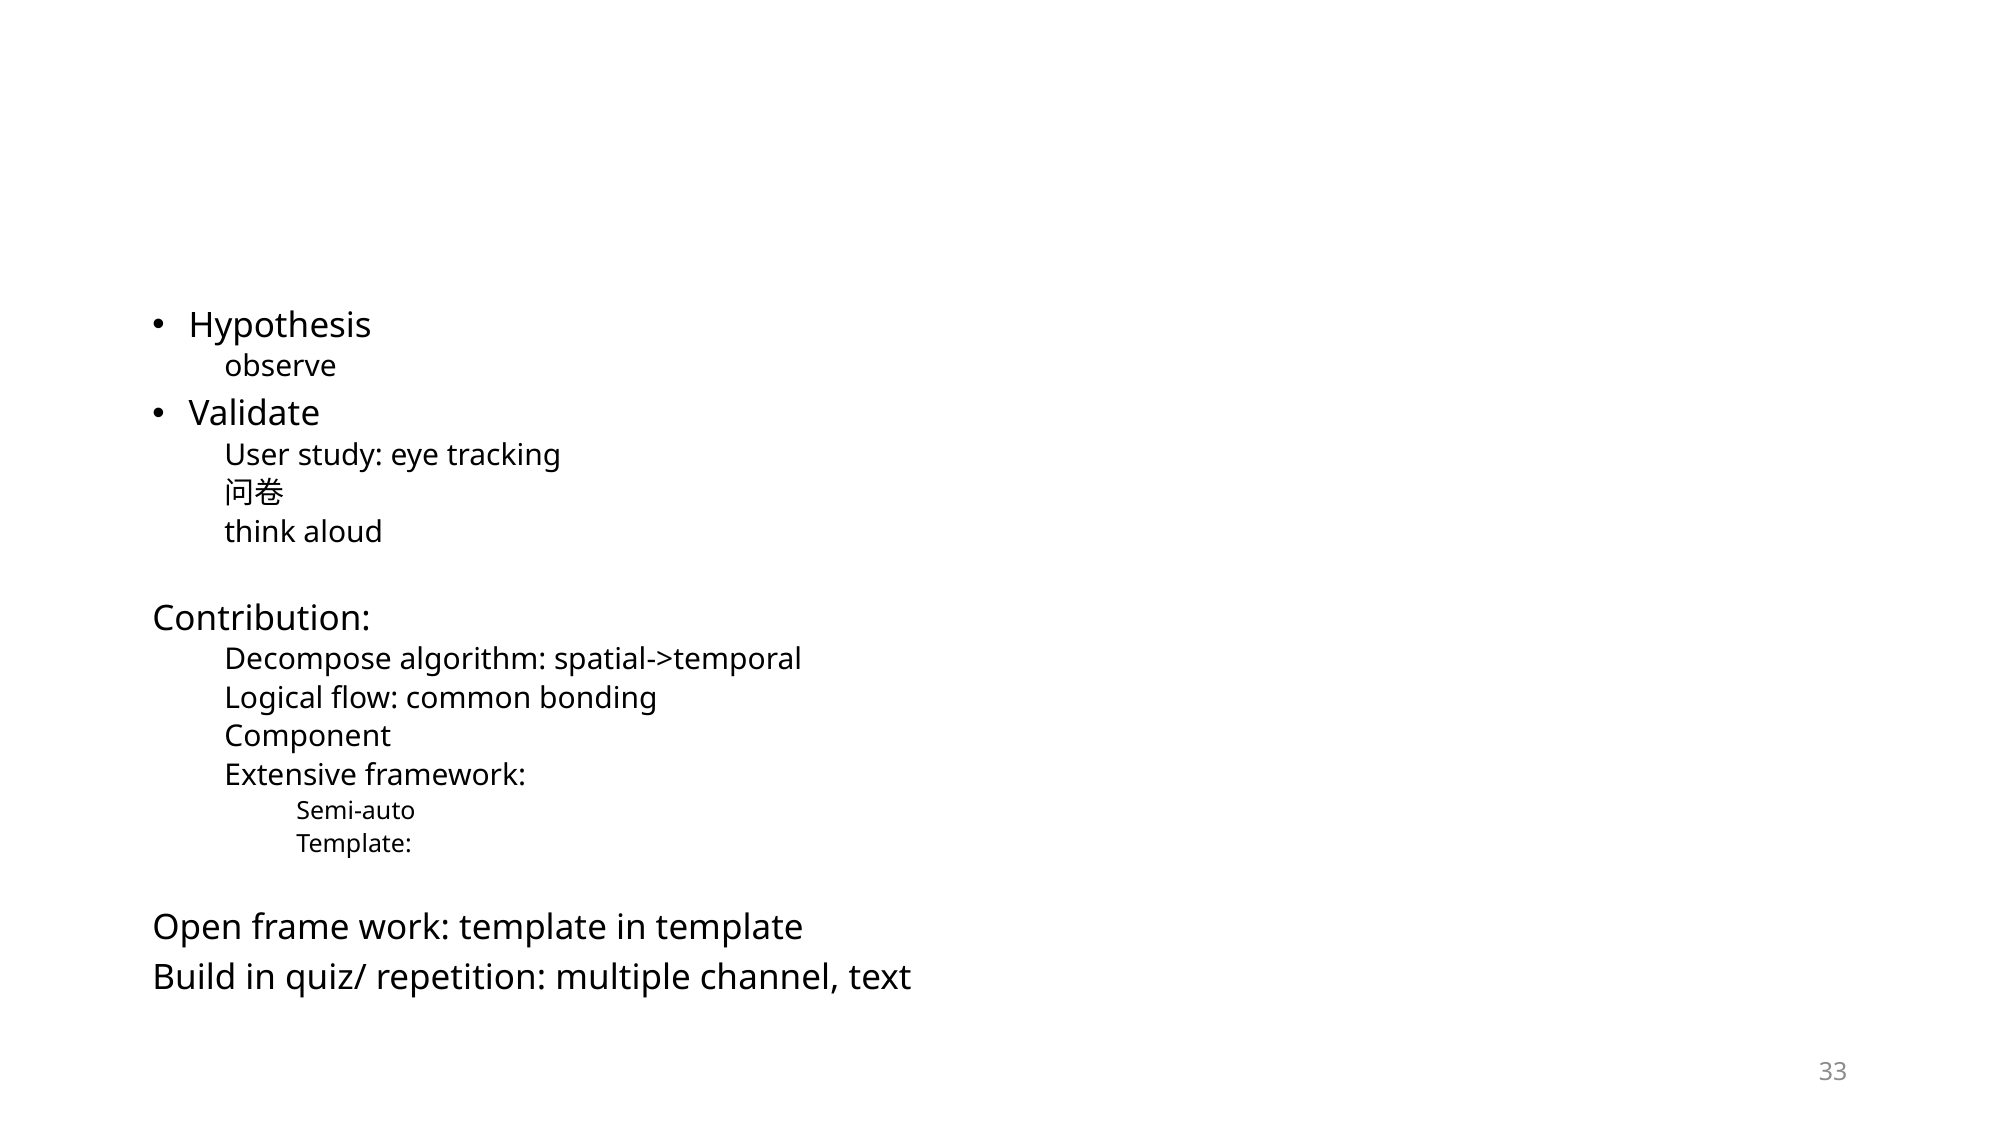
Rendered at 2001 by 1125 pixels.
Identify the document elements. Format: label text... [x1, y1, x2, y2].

list Hypothesis observe Validate User study: eye tracking 问卷 think aloud Contribution: Decompose algorithm: spatial->temporal Logical flow: common bonding Component Extensive framework: Semi-auto Template: Open frame work: template in template Build in quiz/ repetition: multiple channel, text [137, 299, 1863, 1014]
slide_number 33 [1412, 1042, 1863, 1103]
